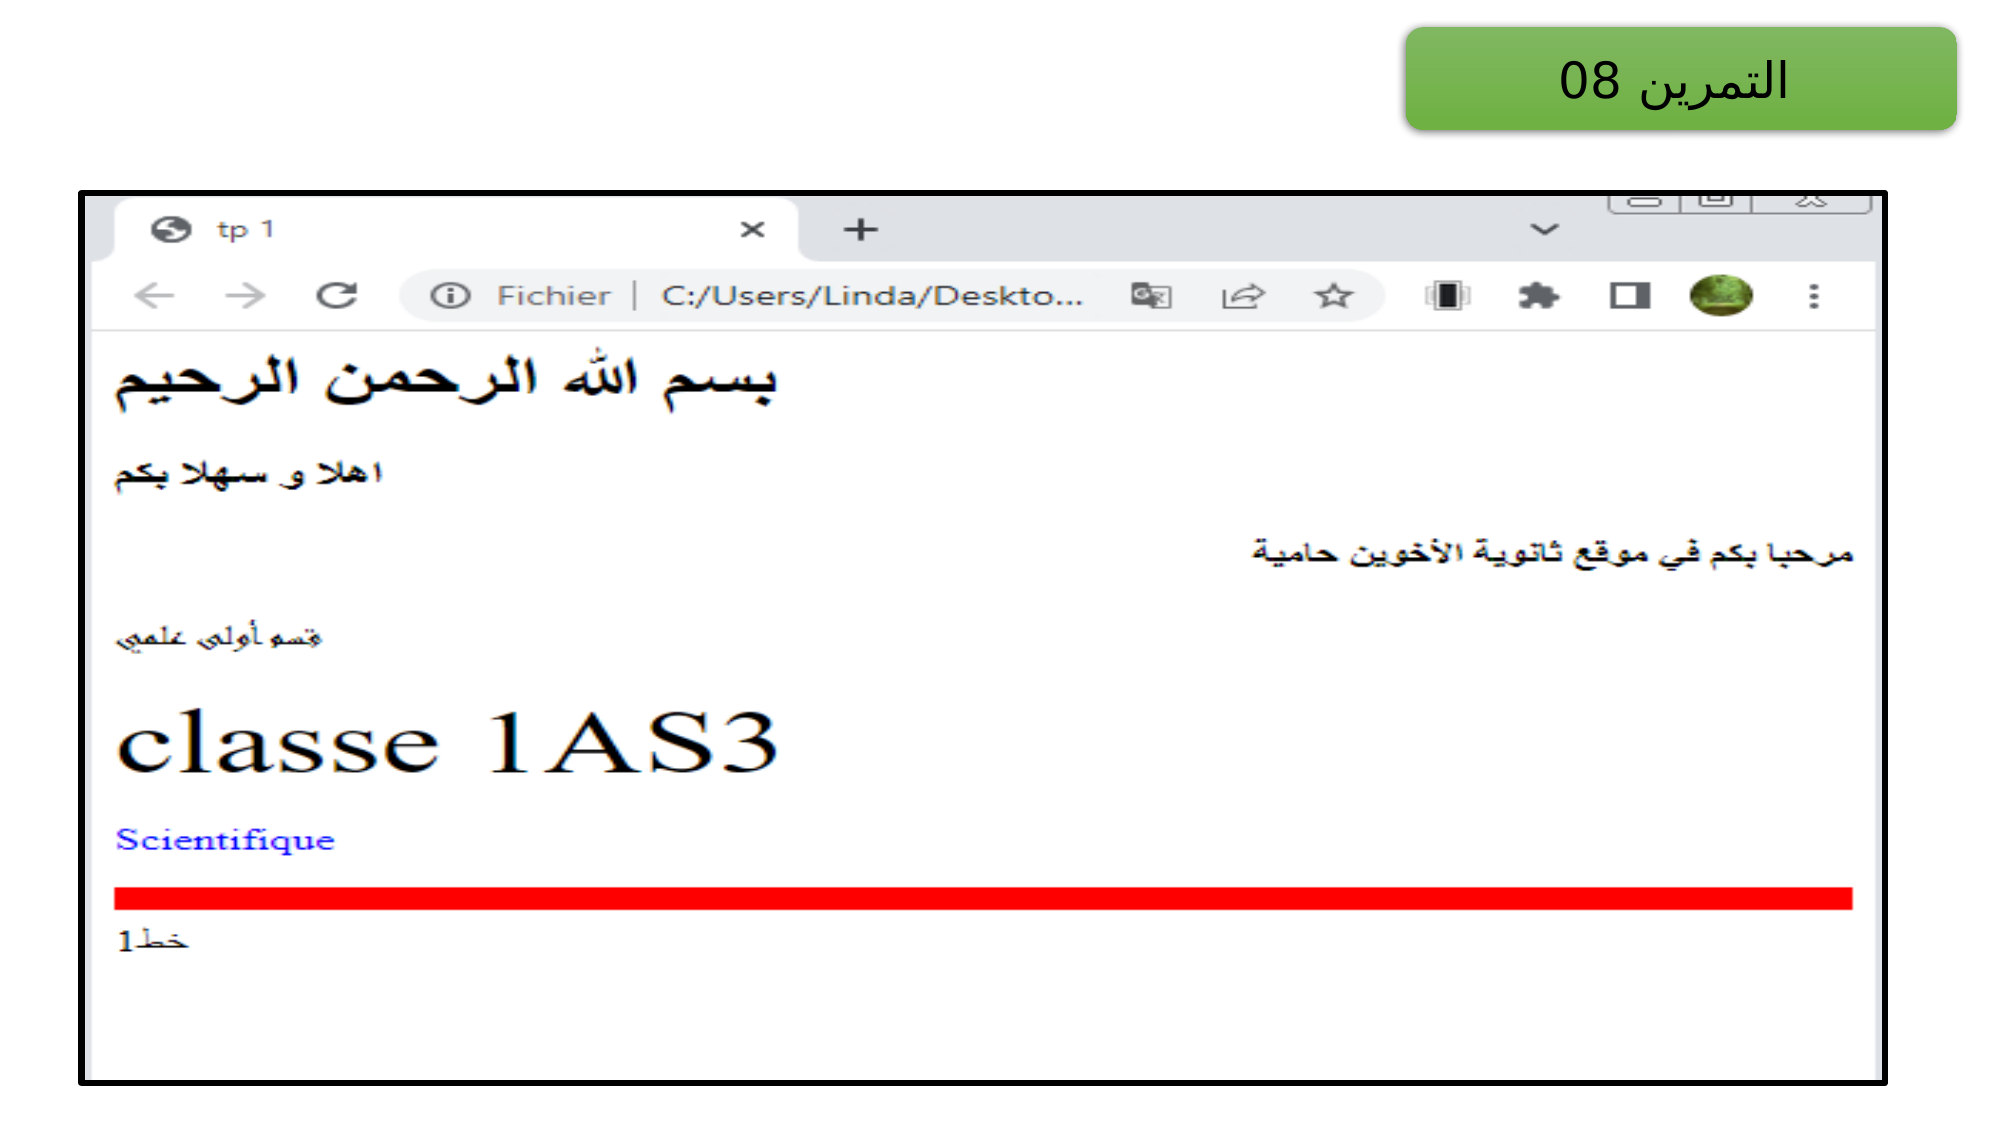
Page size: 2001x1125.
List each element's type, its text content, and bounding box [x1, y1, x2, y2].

text_box التمرين 08 [1406, 27, 1958, 130]
picture [84, 196, 1882, 1080]
